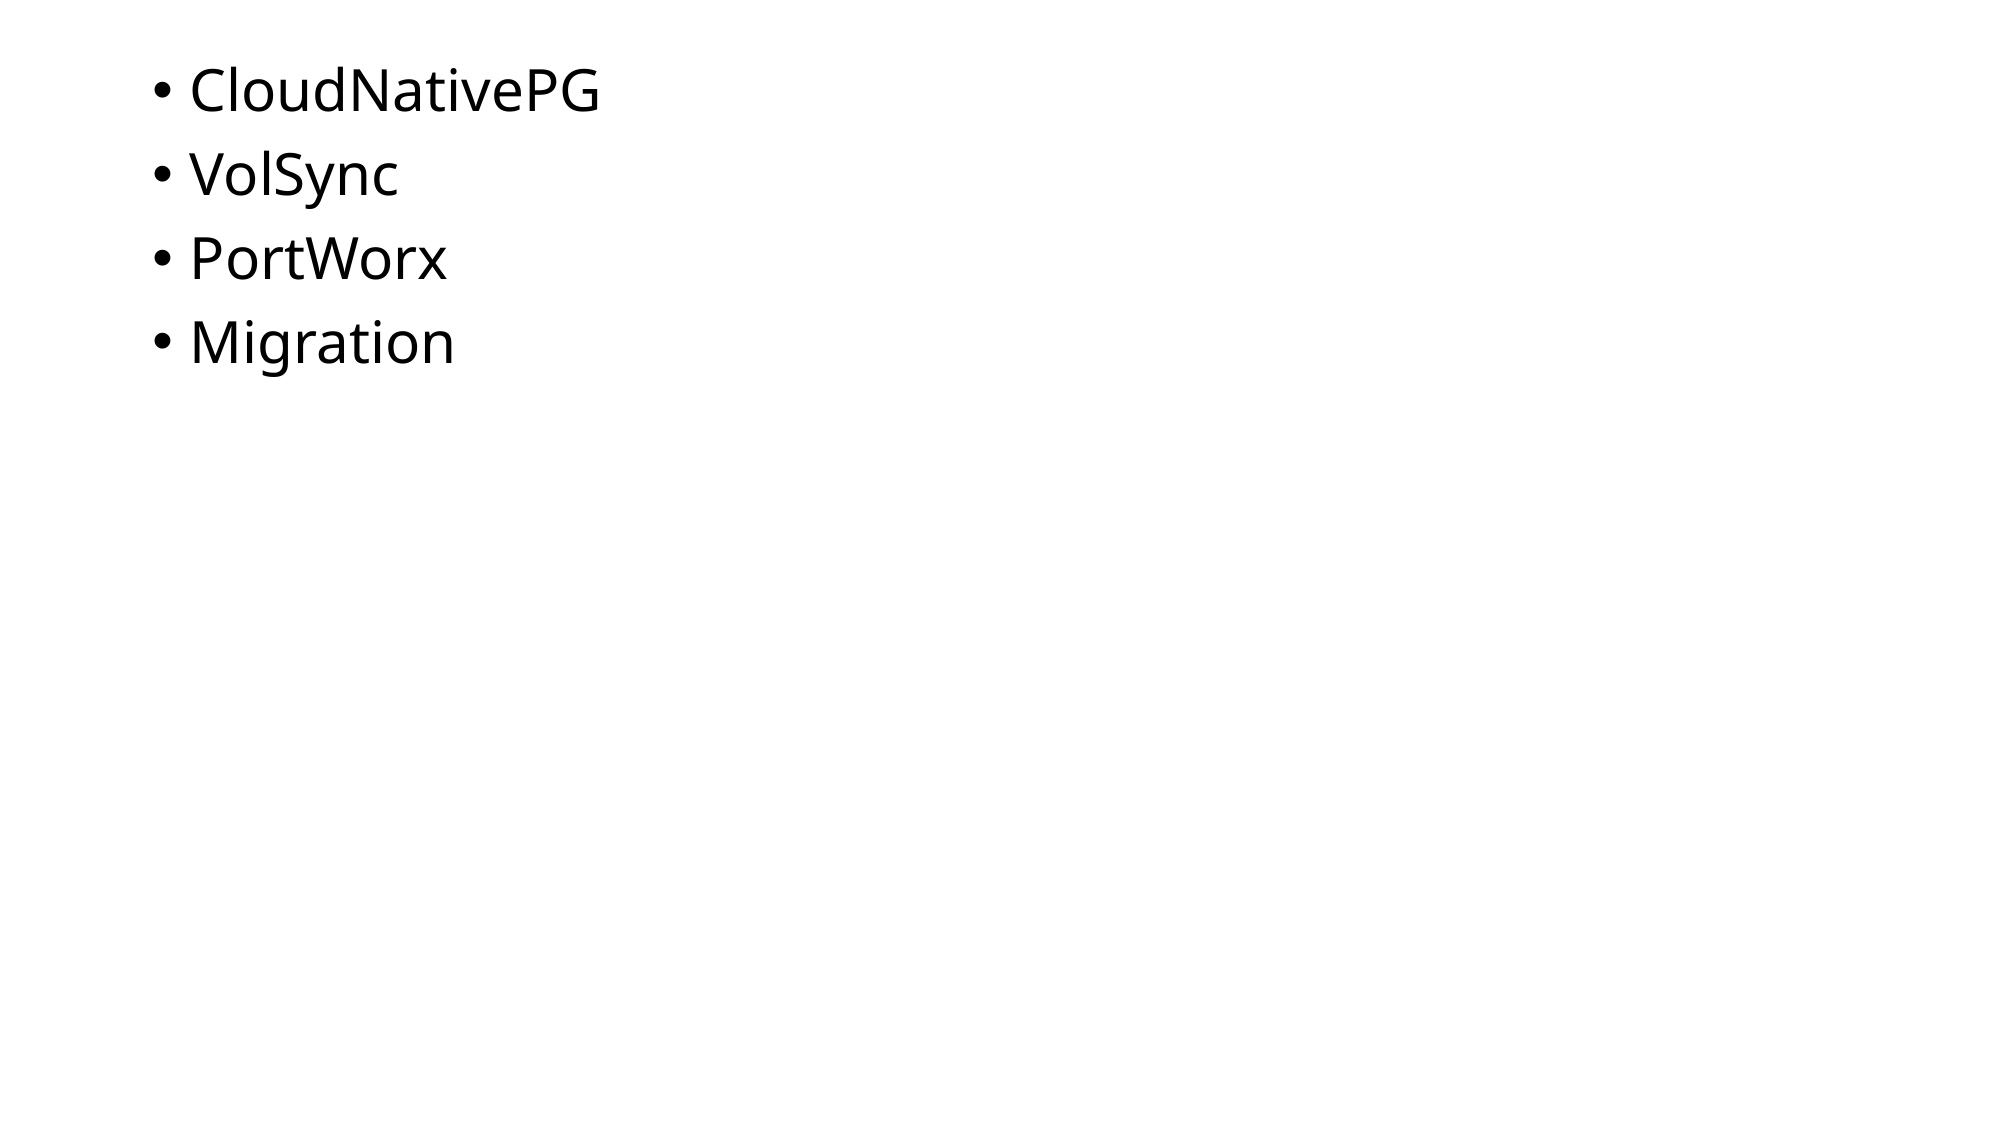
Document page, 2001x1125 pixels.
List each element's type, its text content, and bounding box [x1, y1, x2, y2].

list CloudNativePG VolSync PortWorx Migration [137, 53, 1863, 1014]
